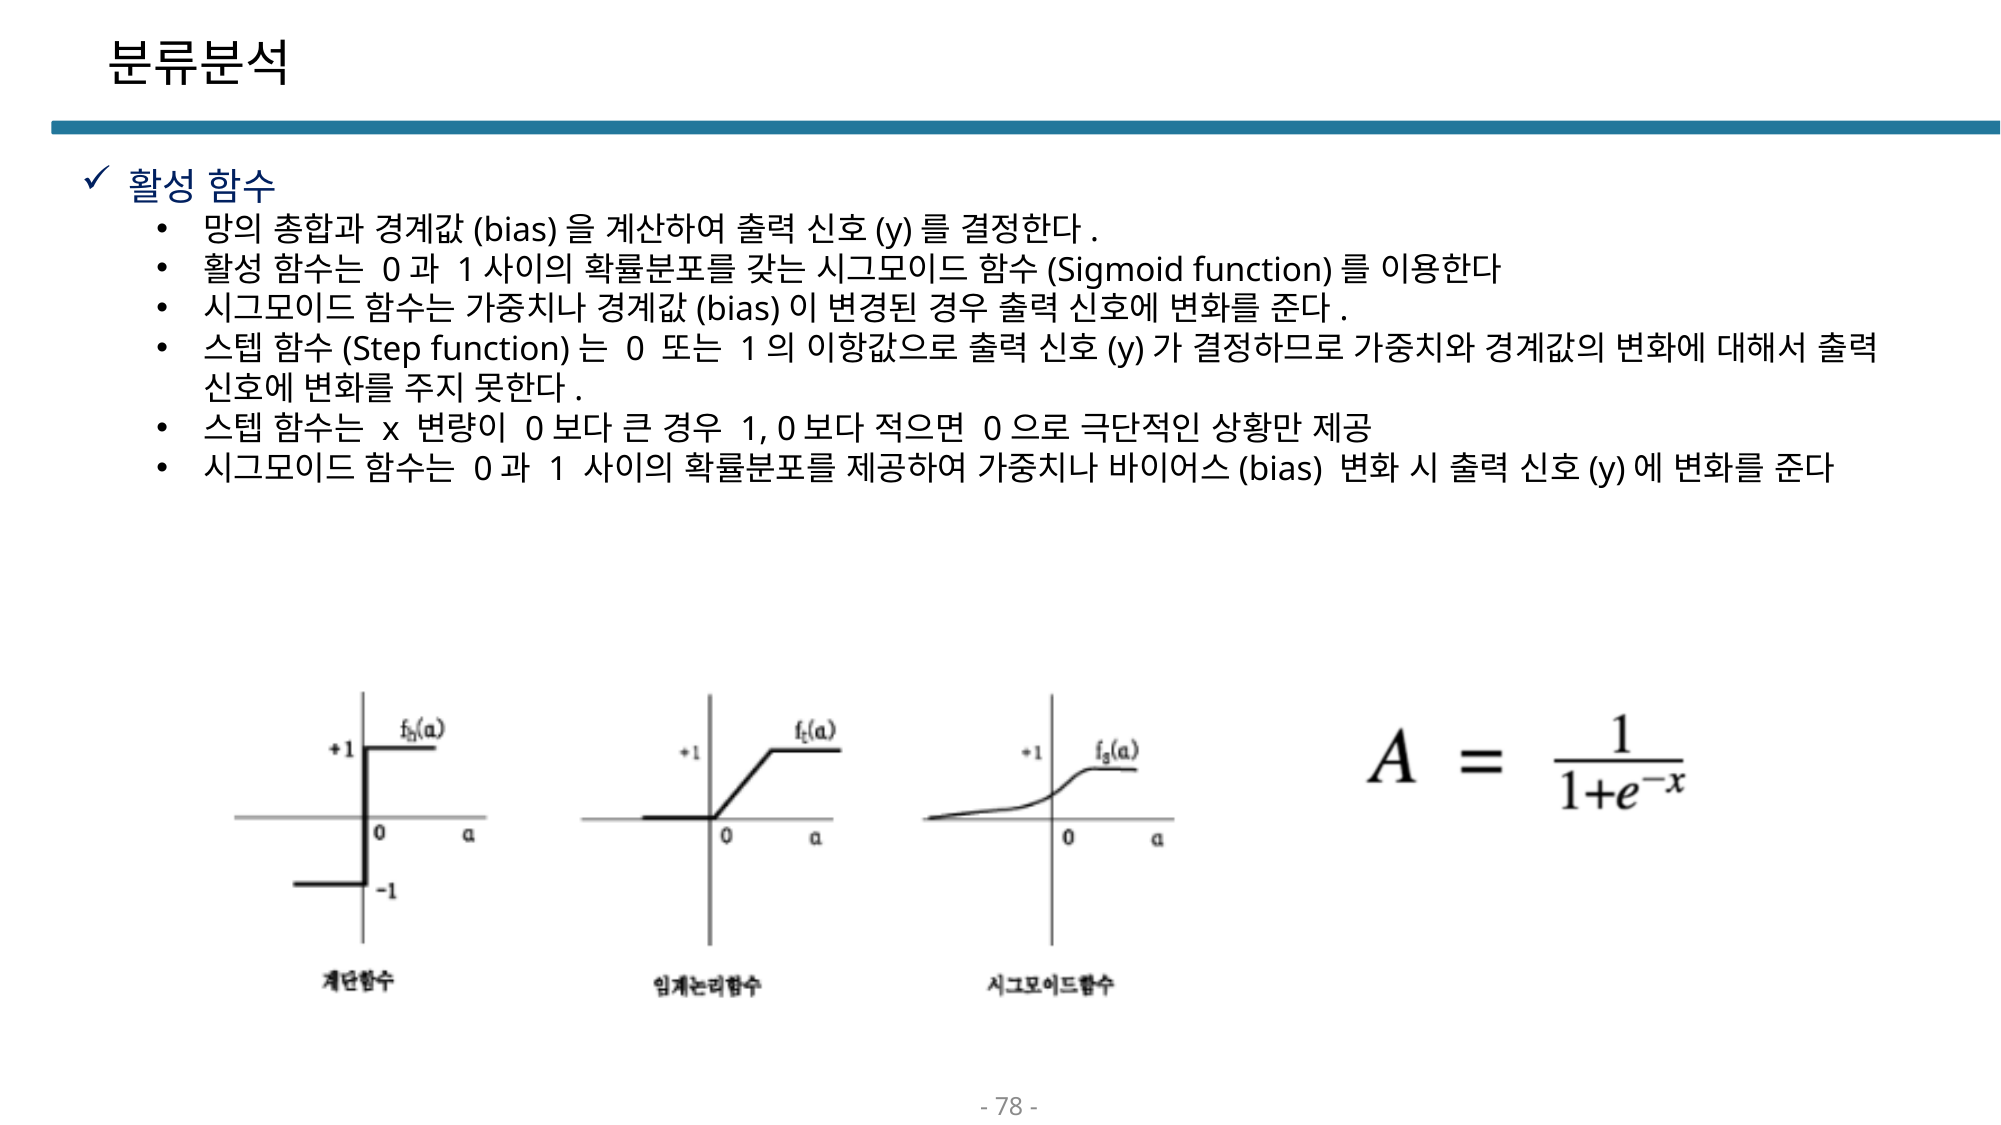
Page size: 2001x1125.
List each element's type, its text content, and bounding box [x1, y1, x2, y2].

text_box 활성 함수 망의 총합과 경계값(bias)을 계산하여 출력 신호(y)를 결정한다. 활성 함수는 0과 1사이의 확률분포를 갖는 시그모이드 함수(Sigmoid function)를 이용한다 시그모이드 함수는 가중치나 경계값(bias)이 변경된 경우 출력 신호에 변화를 준다. 스텝 함수(Step function)는 0 또는 1의 이항값으로 출력 신호(y)가 결정하므로 가중치와 경계값의 변화에 대해서 출력 신호에 변화를 주지 못한다. 스텝 함수는 x 변량이 0보다 큰 경우 1, 0보다 적으면 0으로 극단적인 상황만 제공 시그모이드 함수는 0과 1 사이의 확률분포를 제공하여 가중치나 바이어스(bias) 변화 시 출력 신호(y)에 변화를 준다 [66, 155, 1961, 630]
picture [225, 679, 1193, 1016]
picture [1355, 697, 1704, 828]
text_box 분류분석 [66, 30, 1792, 97]
slide_number - 78 - [778, 1090, 1246, 1125]
title [53, 37, 1780, 104]
